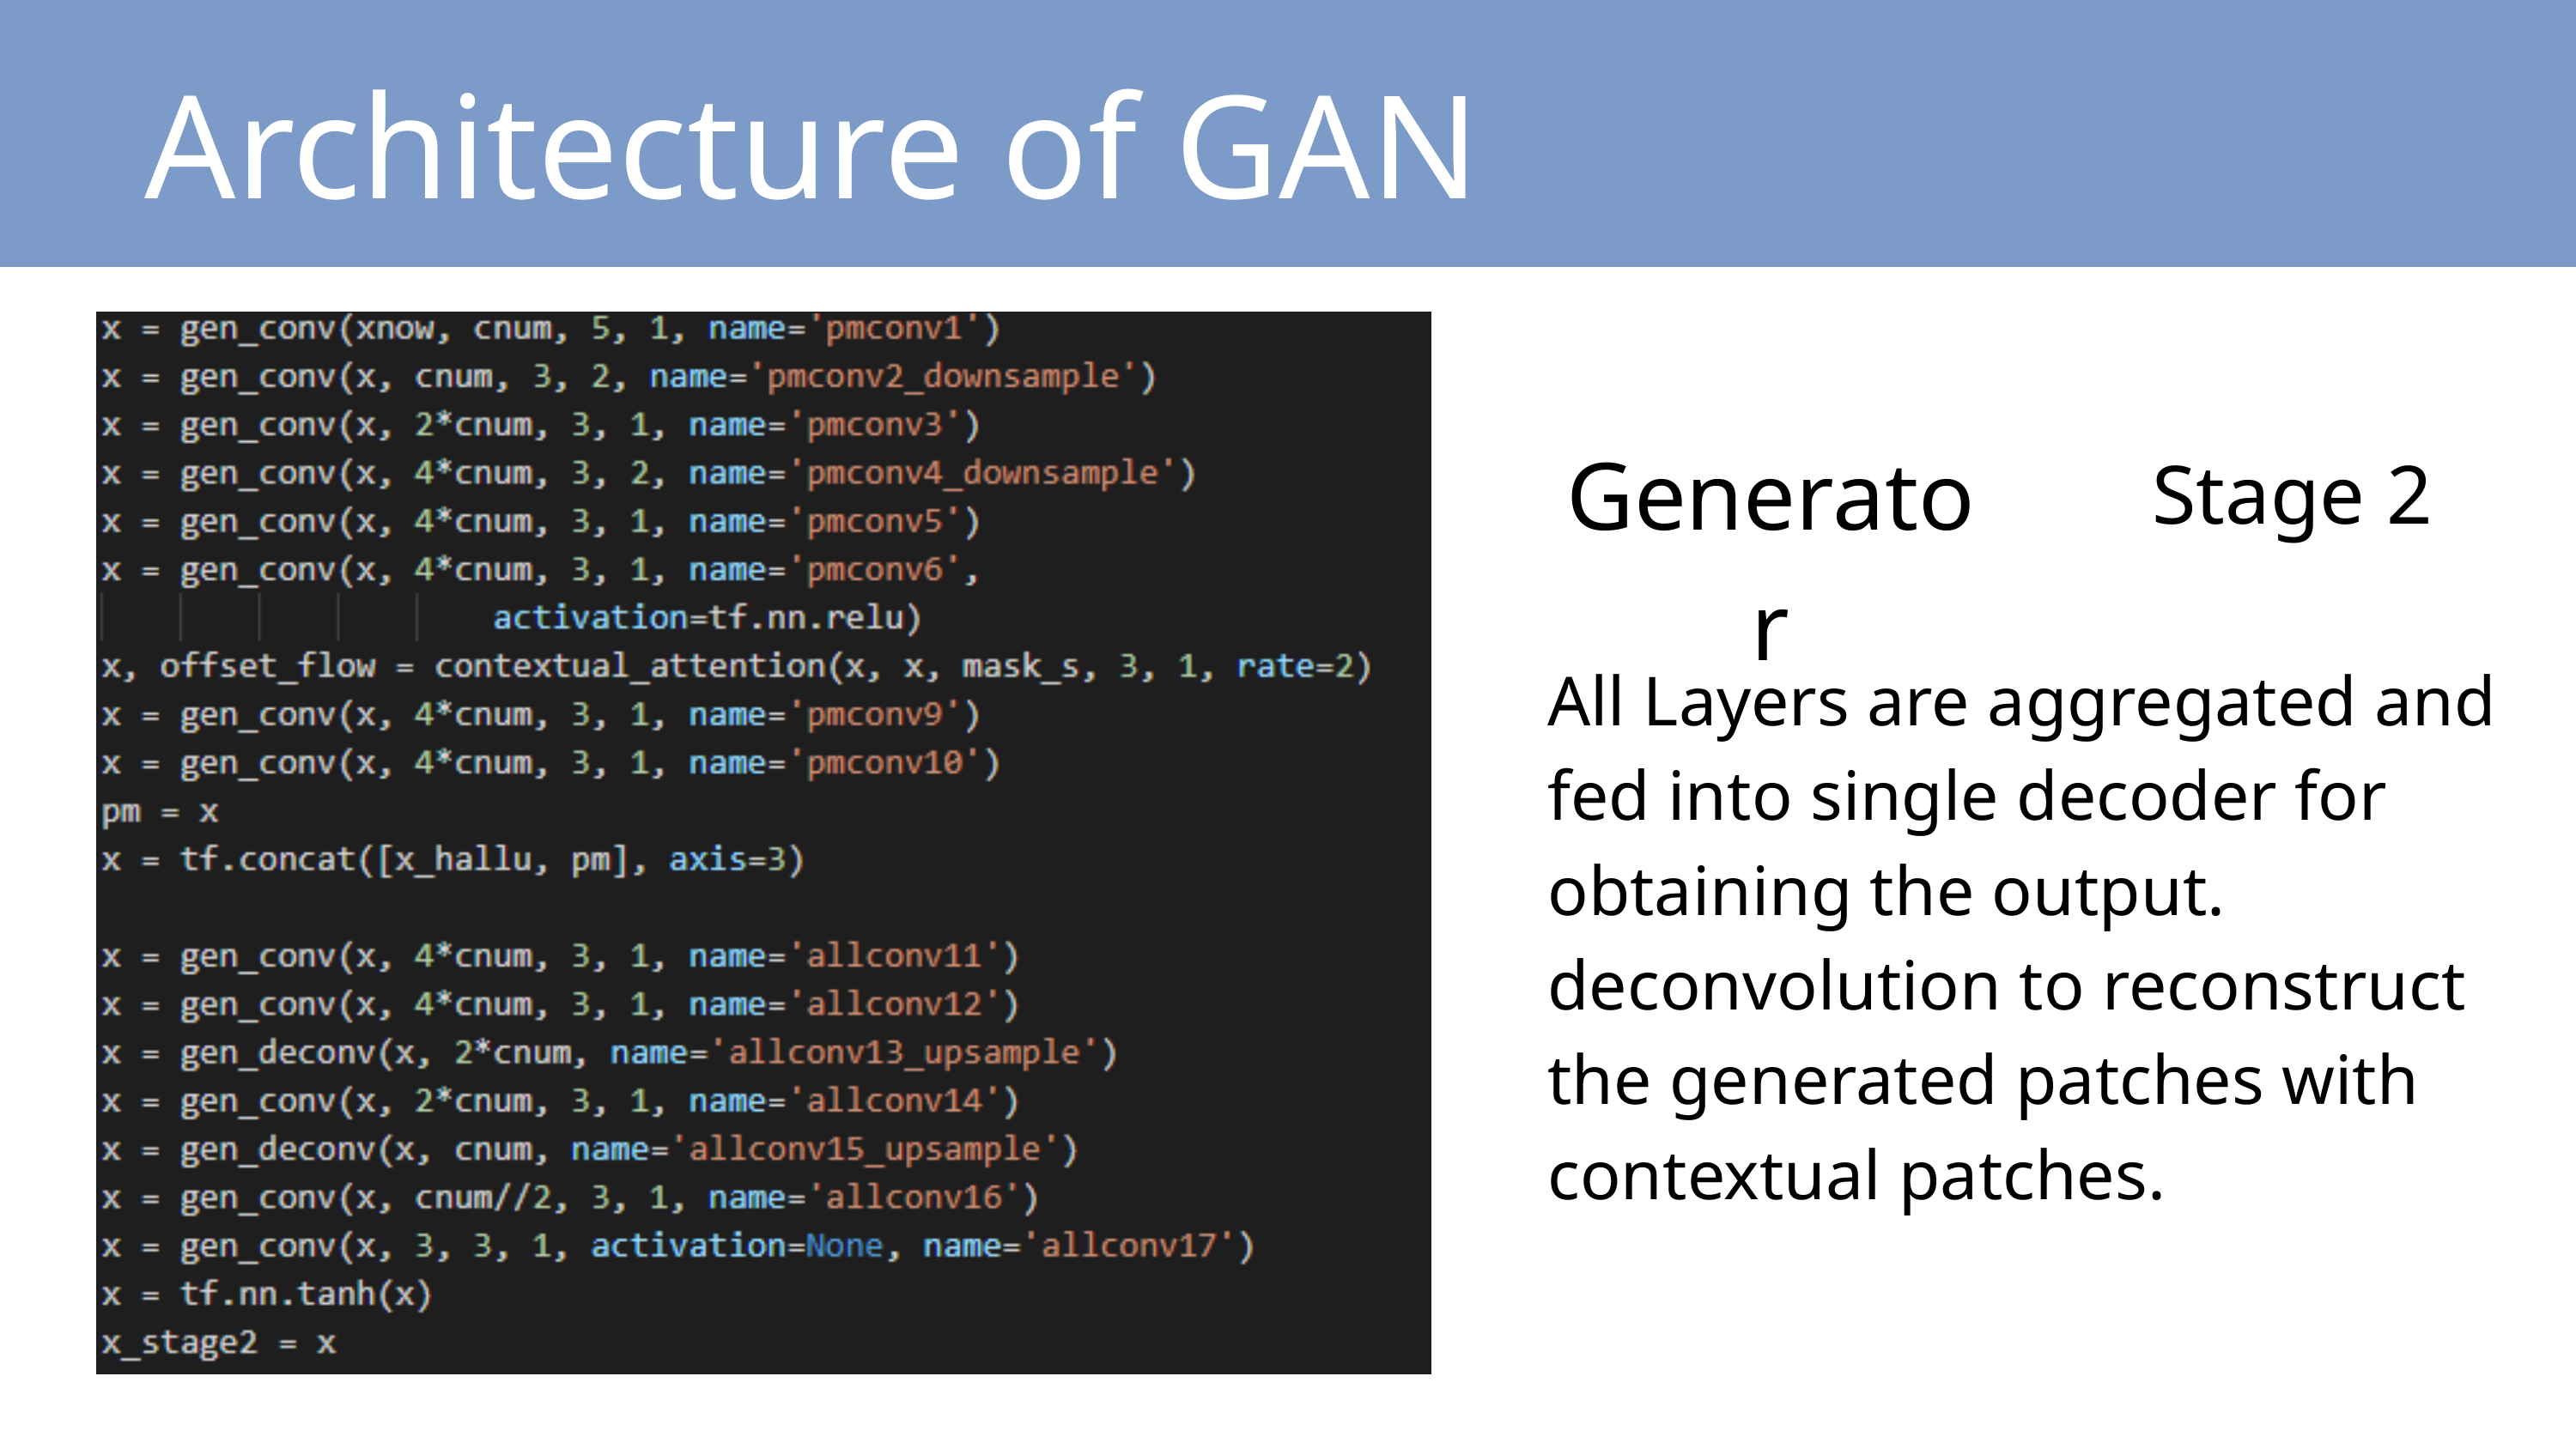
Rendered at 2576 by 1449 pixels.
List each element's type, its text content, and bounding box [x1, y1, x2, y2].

text_box All Layers are aggregated and fed into single decoder for obtaining the output. deconvolution to reconstruct the generated patches with contextual patches. [1547, 645, 2550, 1308]
picture [96, 312, 1431, 1374]
text_box Generator [1547, 418, 1994, 645]
text_box Stage 2 [2111, 427, 2474, 541]
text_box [0, 0, 2576, 267]
